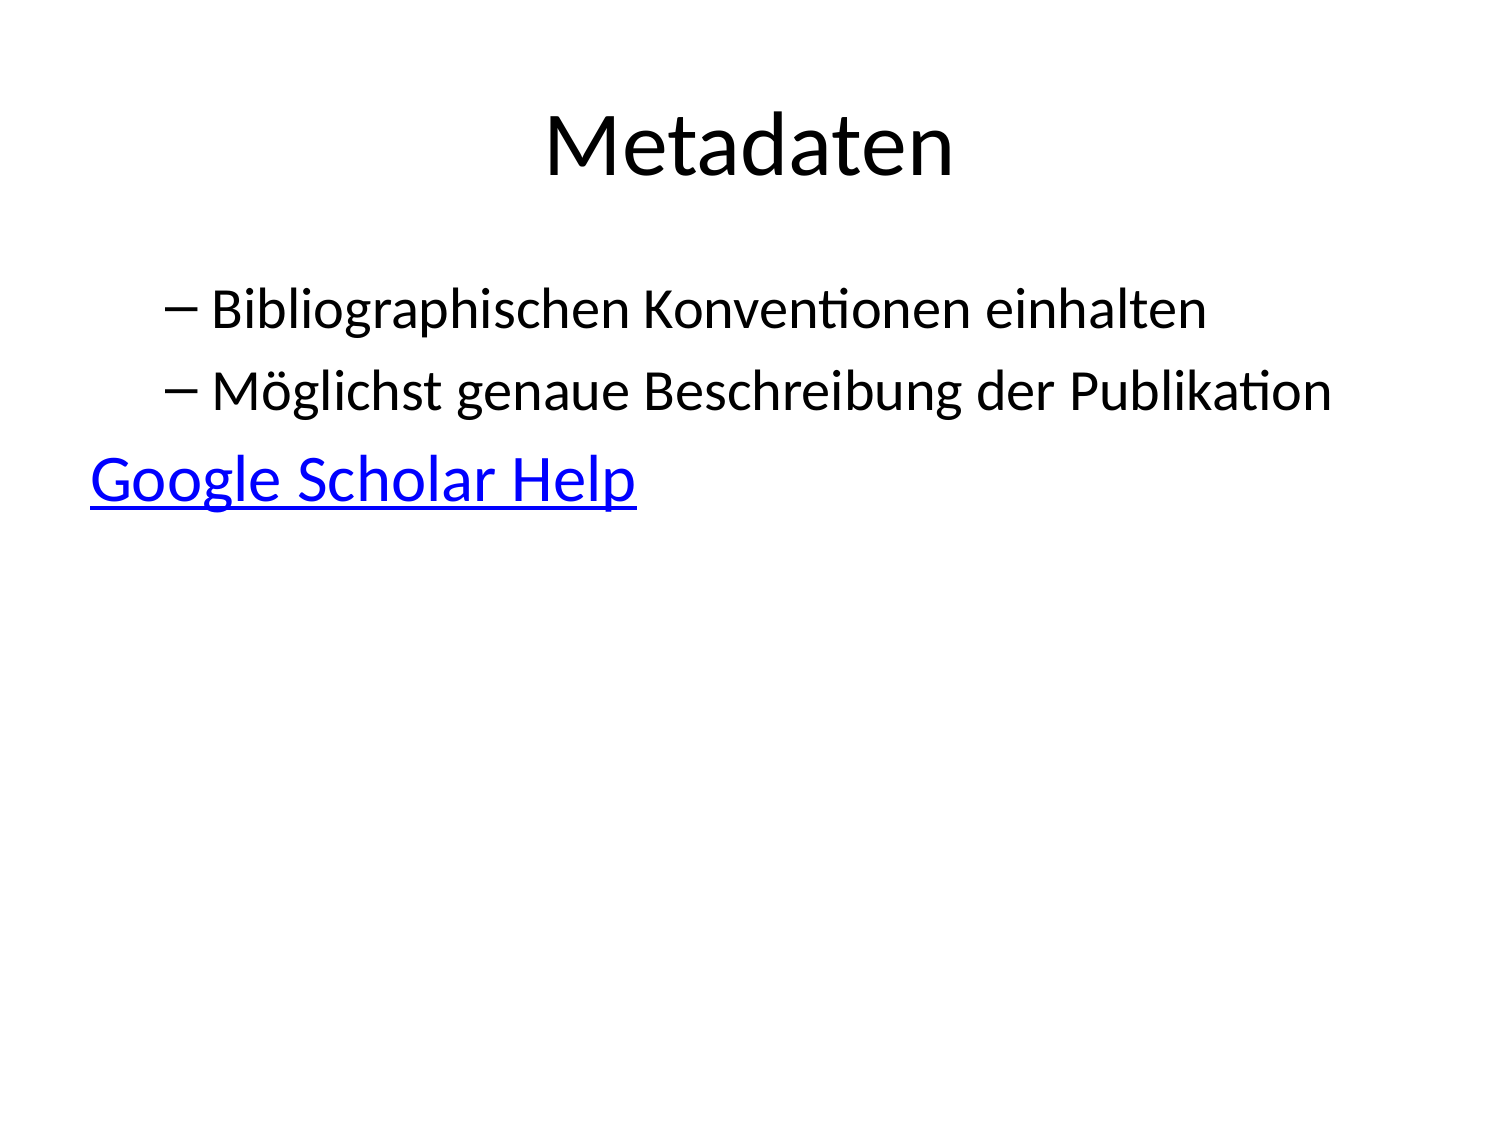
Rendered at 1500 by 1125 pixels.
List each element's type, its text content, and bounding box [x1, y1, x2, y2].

list Bibliographischen Konventionen einhalten Möglichst genaue Beschreibung der Publikation Google Scholar Help [75, 262, 1425, 1005]
title Metadaten [75, 45, 1425, 233]
